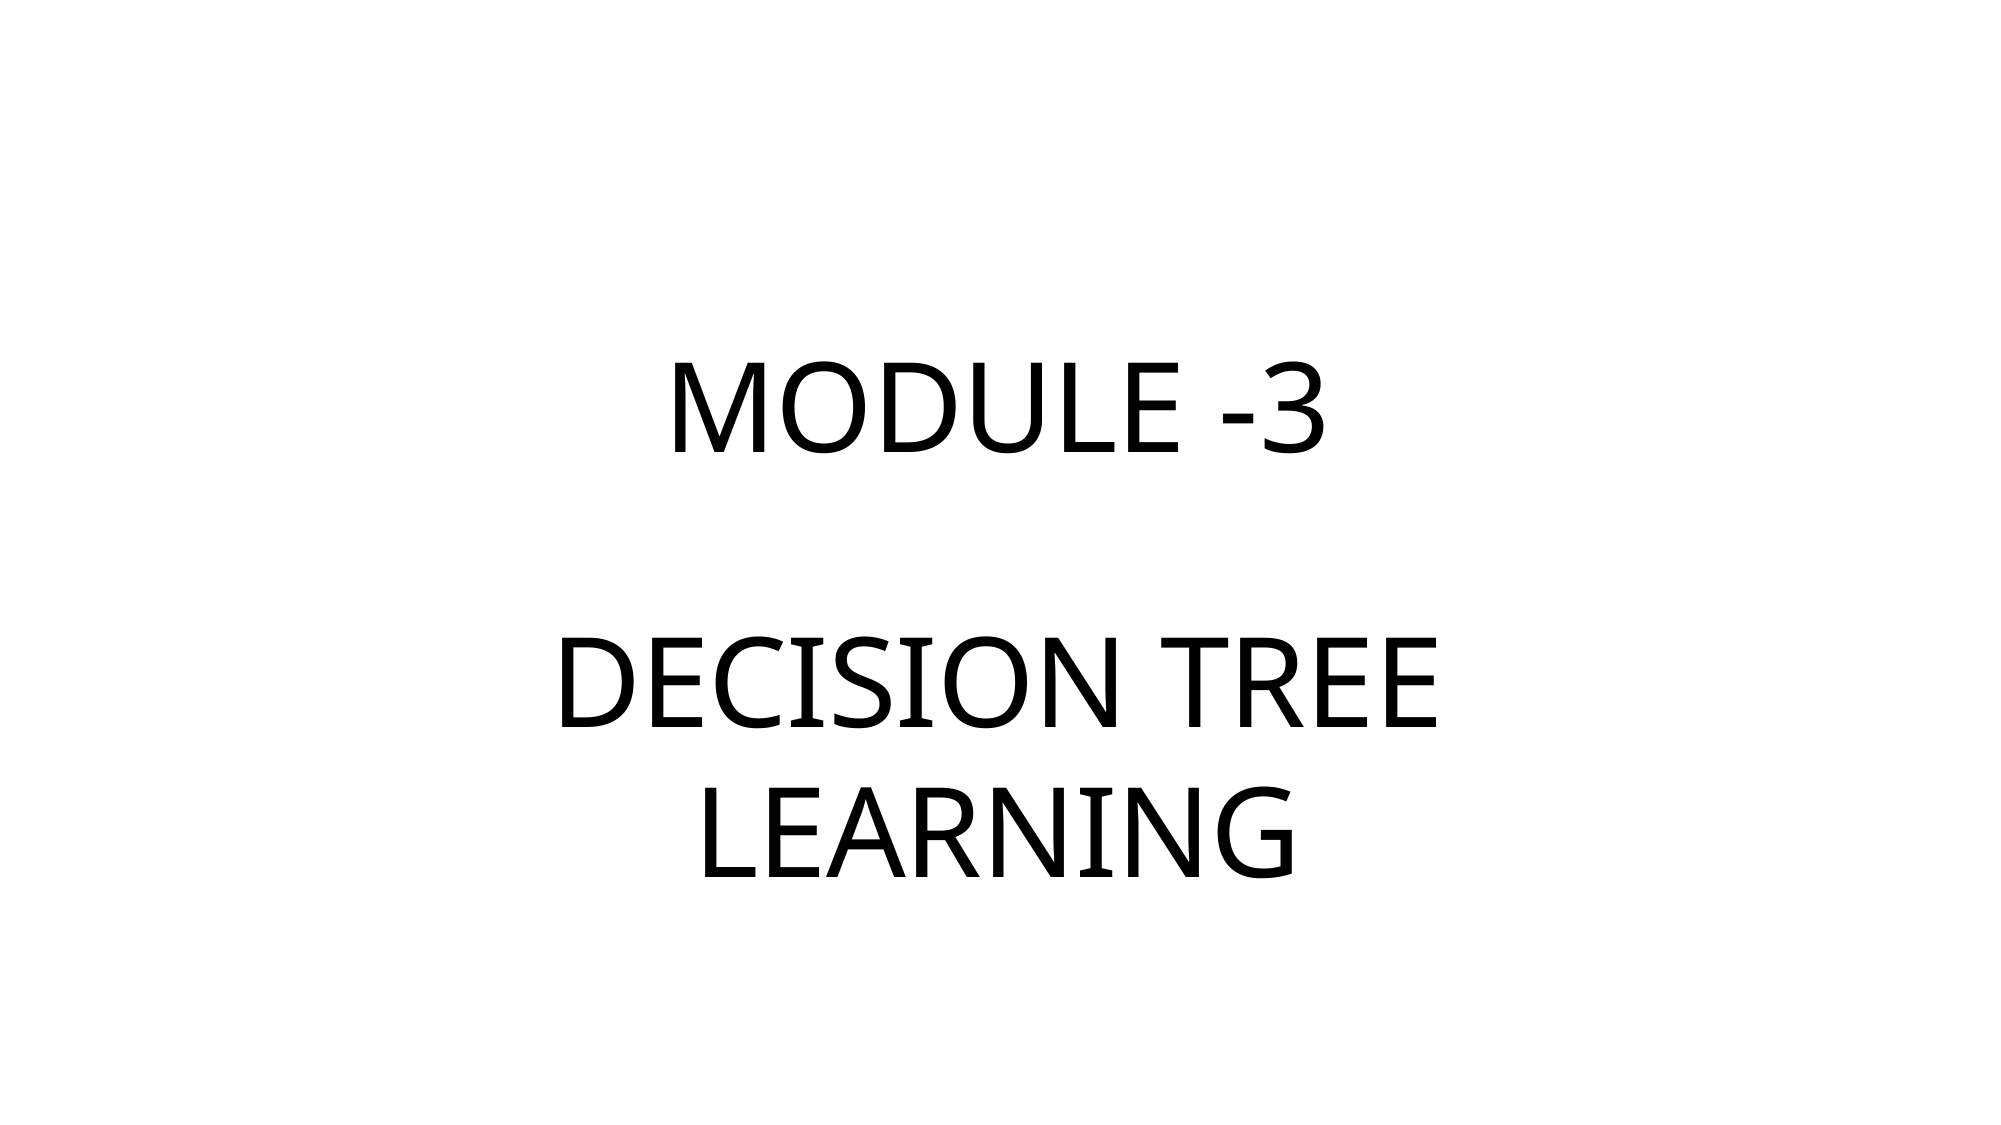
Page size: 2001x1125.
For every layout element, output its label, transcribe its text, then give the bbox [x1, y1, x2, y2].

title MODULE -3 DECISION TREE LEARNING [353, 324, 1641, 903]
